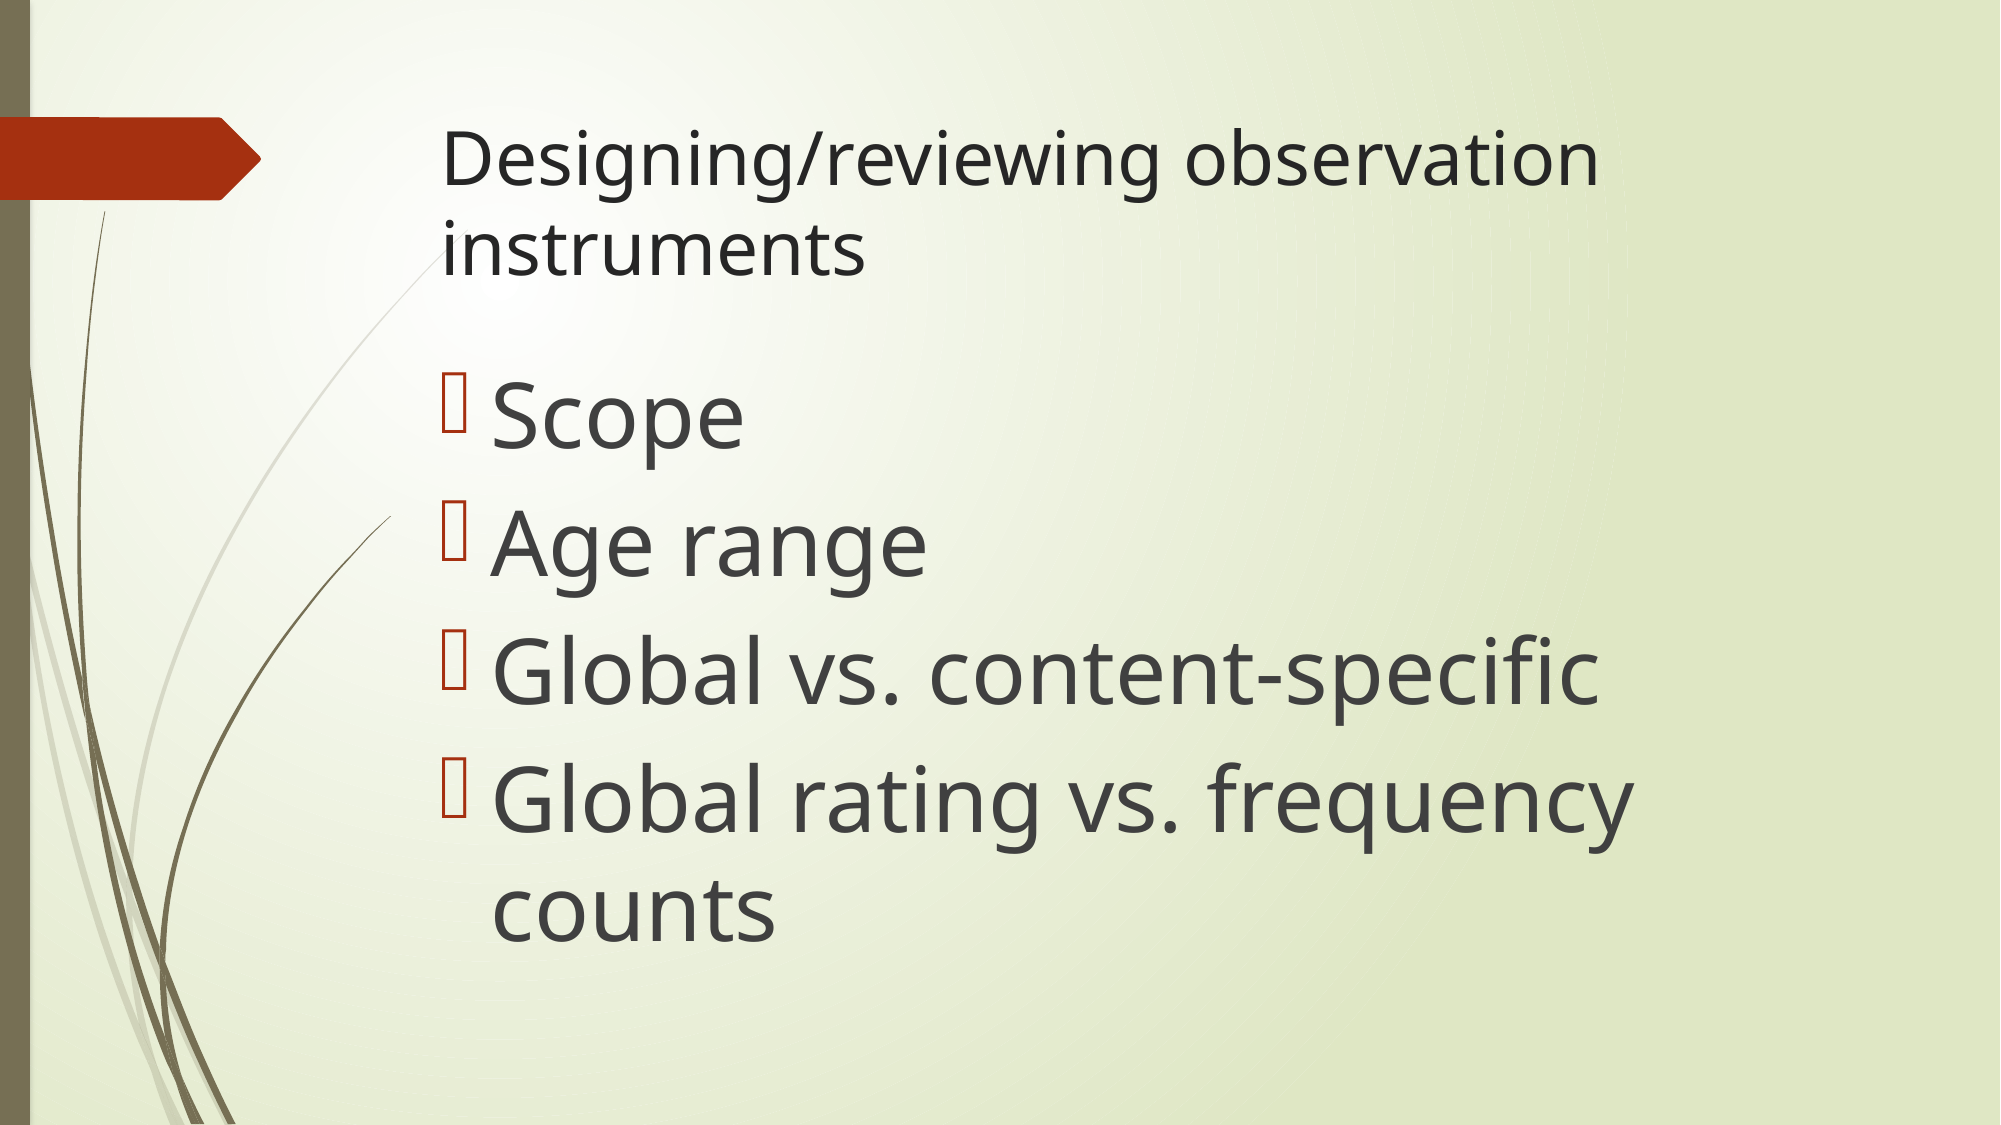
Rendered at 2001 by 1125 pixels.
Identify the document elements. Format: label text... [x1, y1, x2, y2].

title Designing/reviewing observation instruments [425, 102, 1888, 313]
list Scope Age range Global vs. content-specific Global rating vs. frequency counts [424, 350, 1888, 970]
